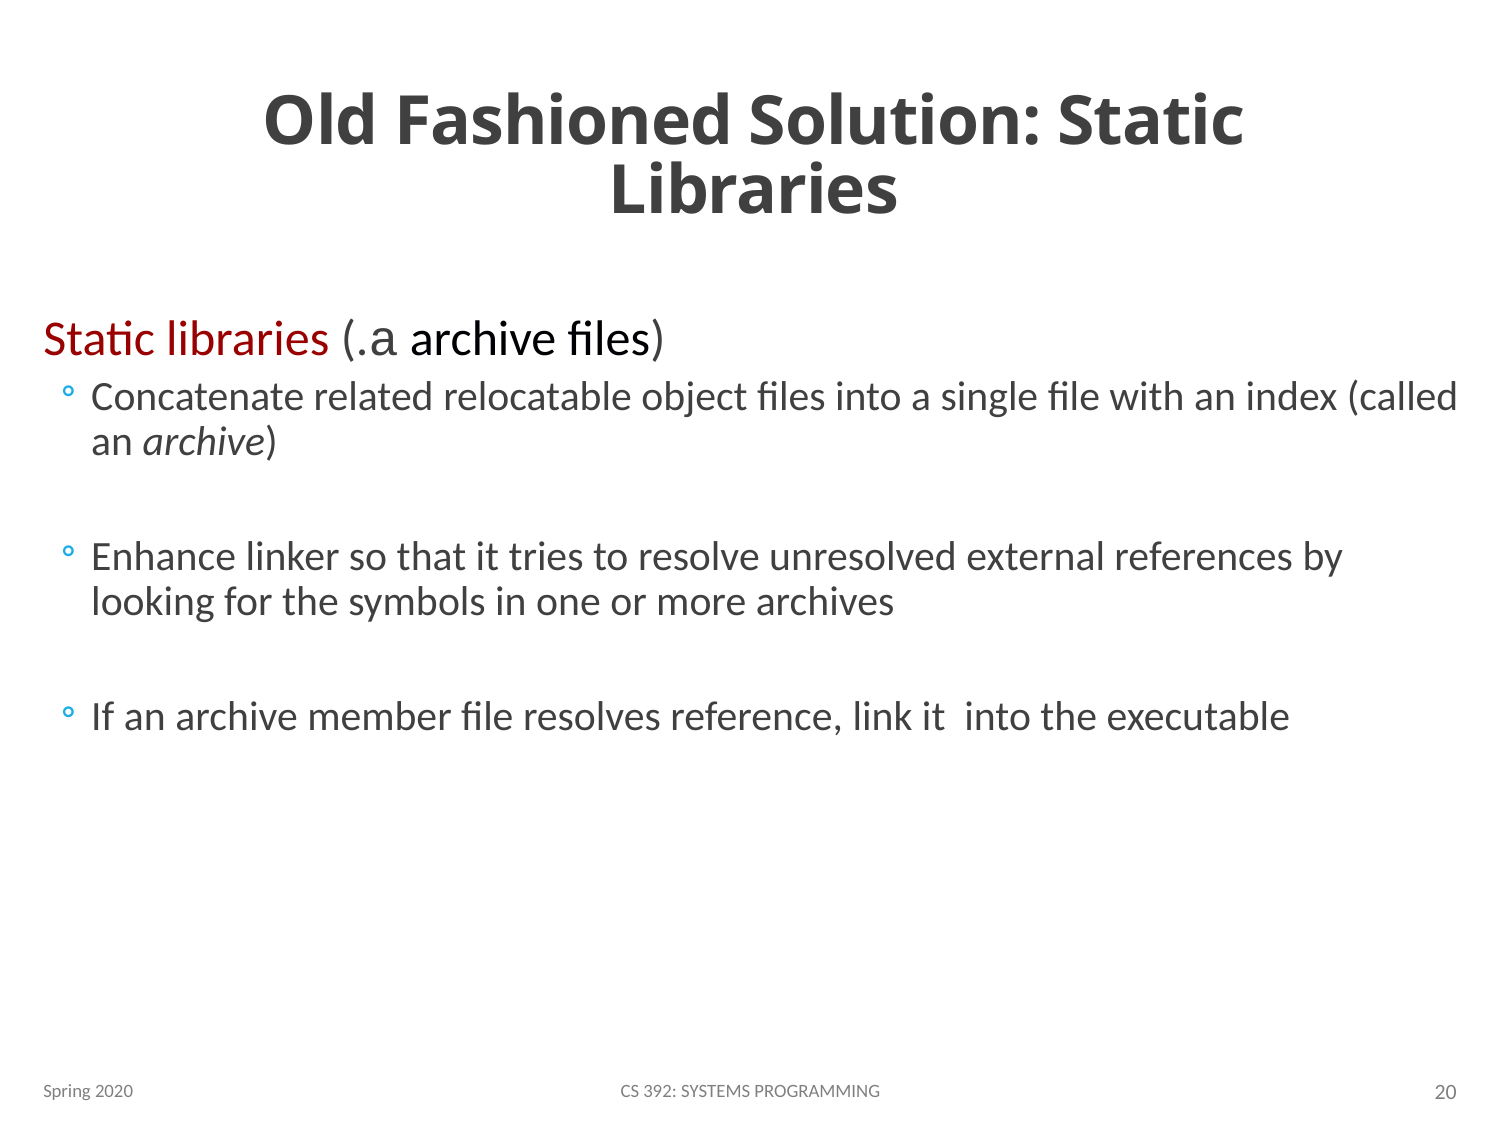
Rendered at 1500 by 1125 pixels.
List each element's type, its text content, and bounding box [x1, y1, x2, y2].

slide_number 20 [1310, 1060, 1472, 1121]
title Old Fashioned Solution: Static Libraries [135, 80, 1373, 236]
slide_number Spring 2020 [28, 1059, 333, 1120]
footer CS 392: Systems Programming [453, 1059, 1047, 1120]
list Static libraries (.a archive files) Concatenate related relocatable object files into a single file with an index (called an archive) Enhance linker so that it tries to resolve unresolved external references by looking for the symbols in one or more archives If an archive member file resolves reference, link it into the executable [28, 304, 1472, 1096]
